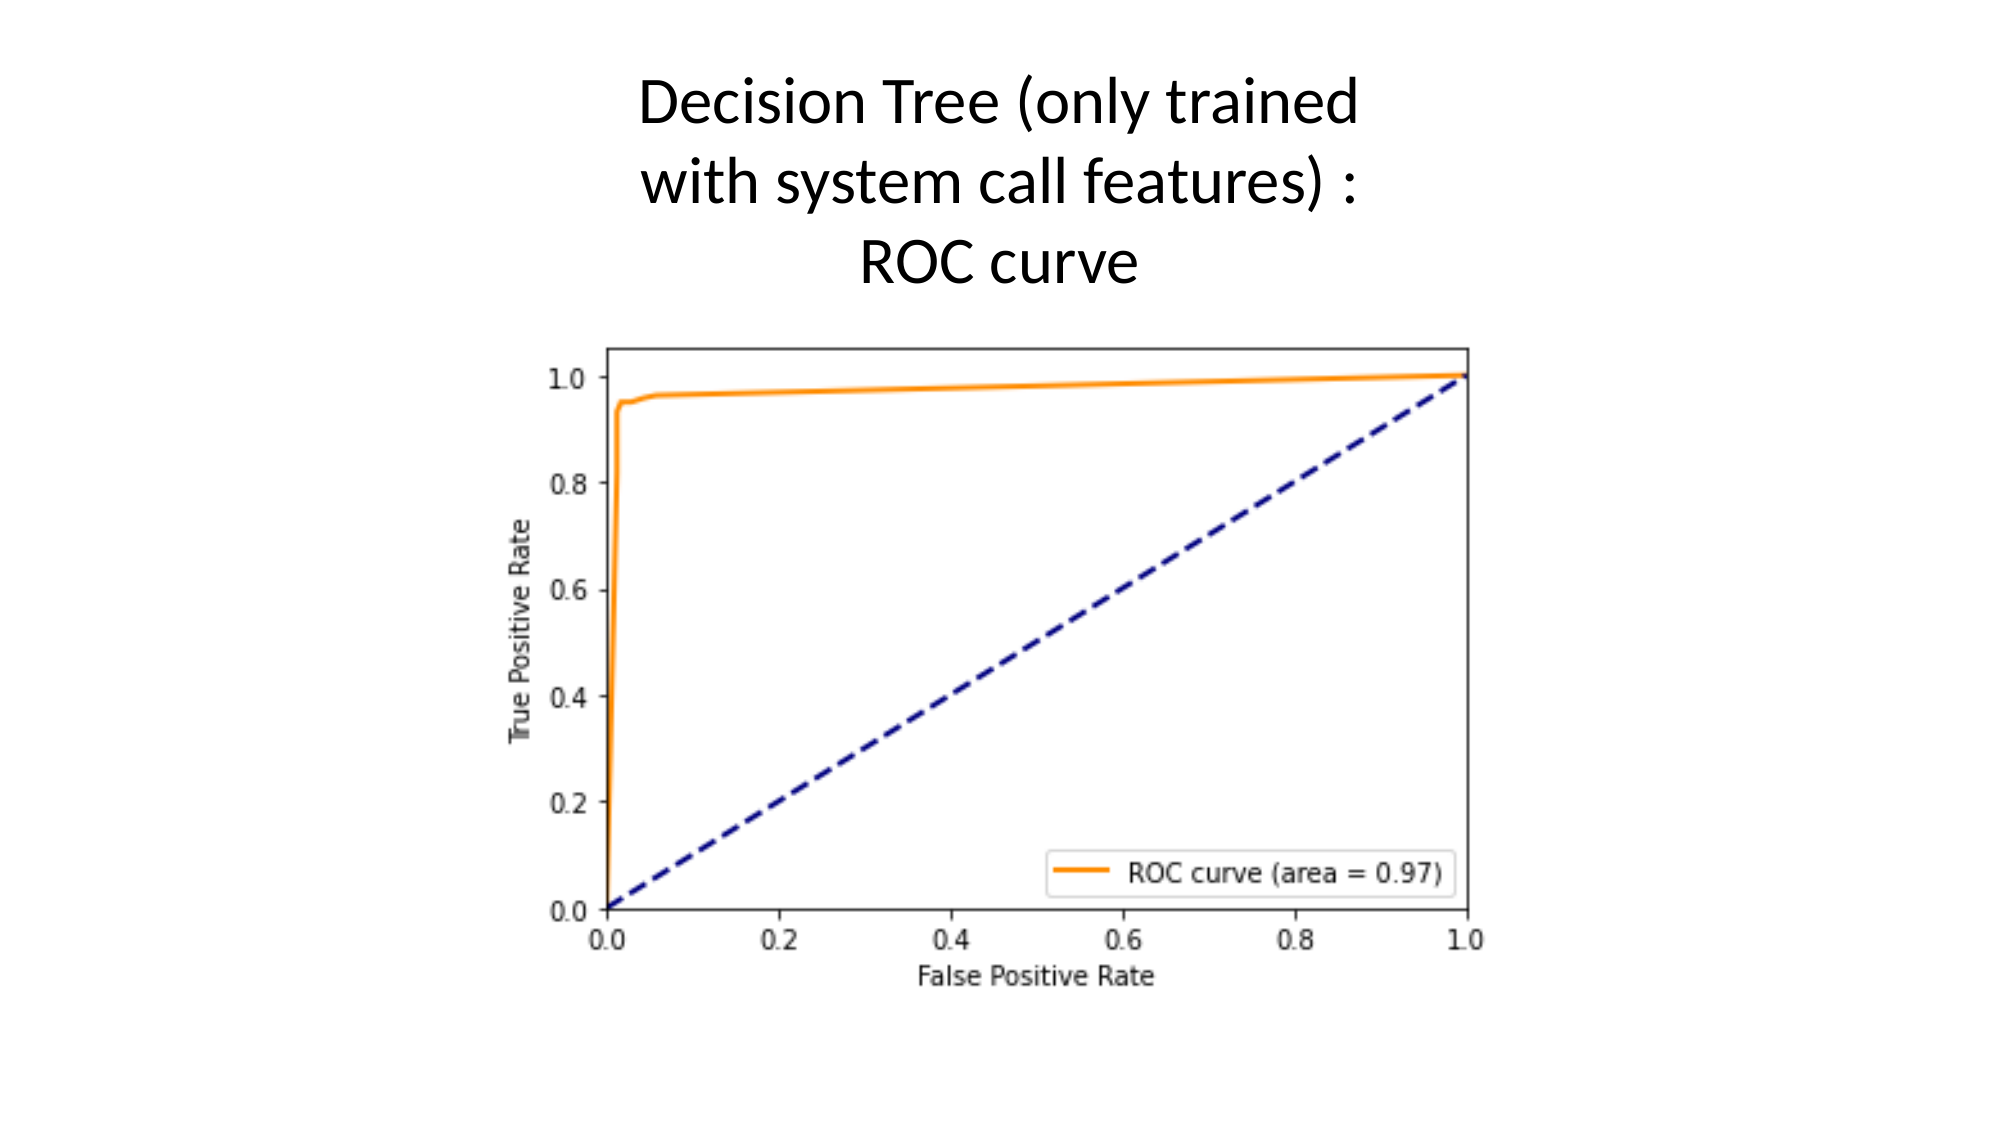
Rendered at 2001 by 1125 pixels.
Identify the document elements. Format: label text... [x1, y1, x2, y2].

text_box Decision Tree (only trained with system call features) : ROC curve [578, 49, 1422, 305]
picture [494, 333, 1506, 1007]
